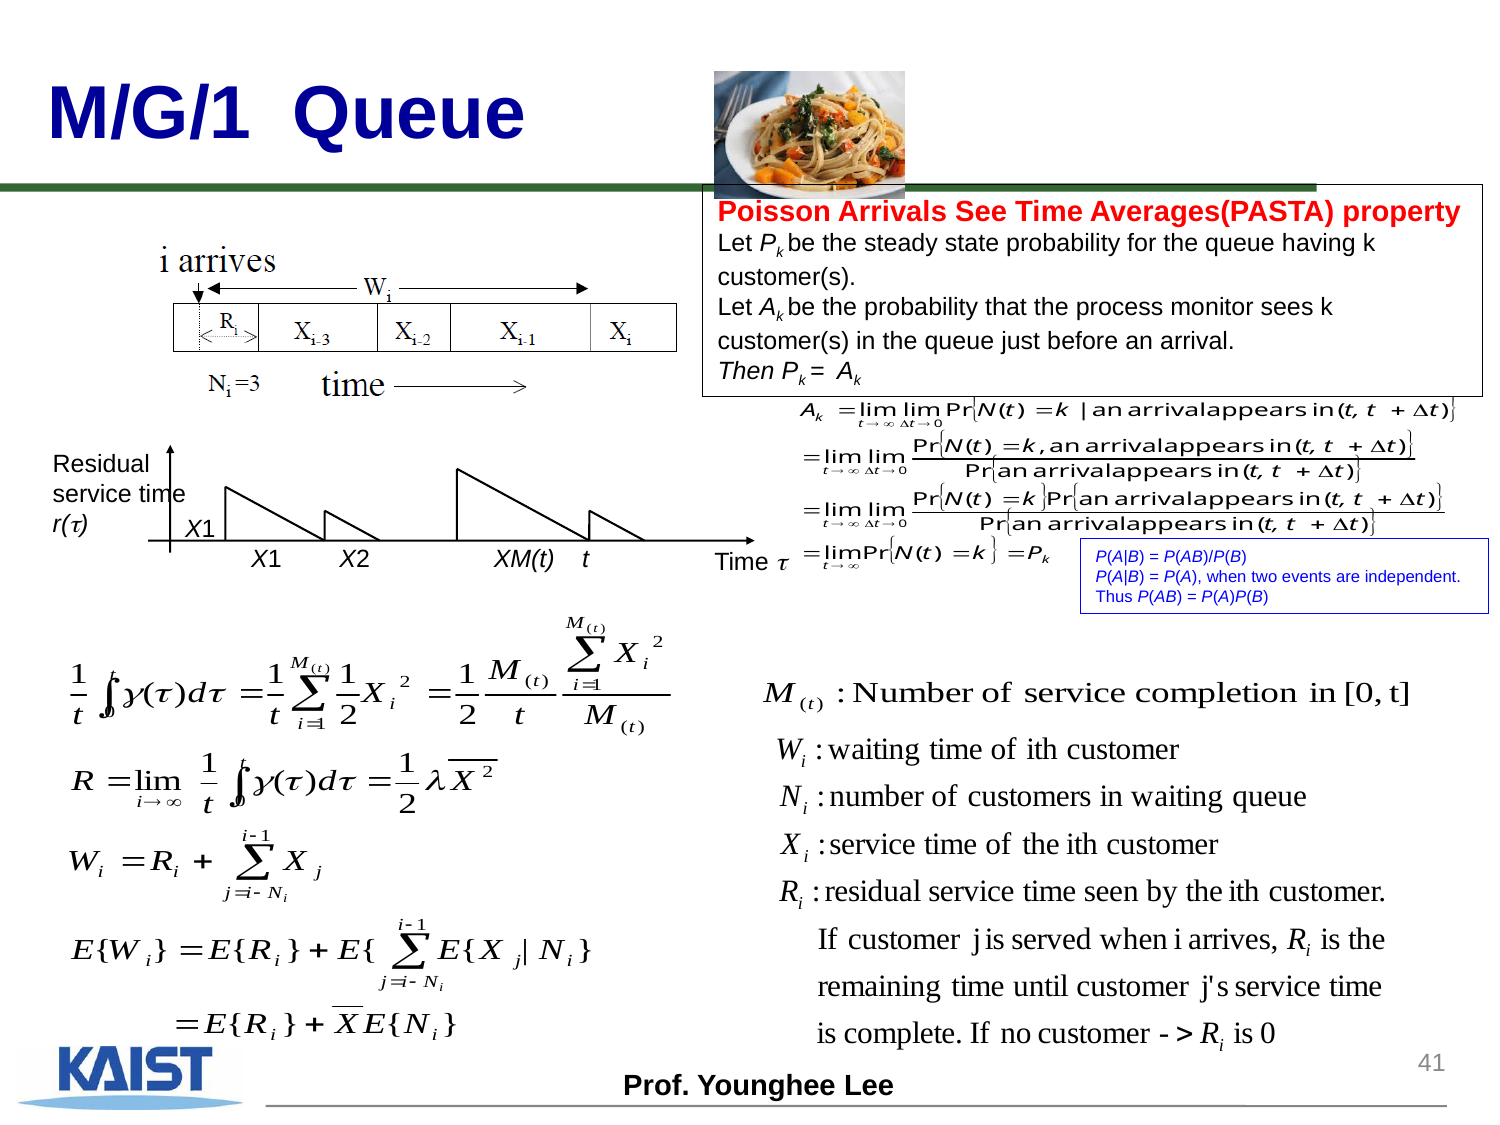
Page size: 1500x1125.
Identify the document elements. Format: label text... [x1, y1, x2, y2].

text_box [773, 727, 1402, 1058]
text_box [796, 396, 1495, 575]
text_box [64, 609, 1418, 1047]
text_box P(A|B) = P(AB)/P(B) P(A|B) = P(A), when two events are independent. Thus P(AB) = P(A)P(B) [1080, 583, 1489, 614]
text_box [37, 439, 792, 578]
slide_number 41 [1148, 1023, 1461, 1099]
text_box Poisson Arrivals See Time Averages(PASTA) property Let Pk be the steady state probability for the queue having k customer(s). Let Ak be the probability that the process monitor sees k customer(s) in the queue just before an arrival. Then Pk = Ak [702, 184, 1483, 397]
picture [713, 71, 905, 199]
title M/G/1 Queue [32, 54, 1368, 161]
picture [138, 237, 689, 412]
picture [17, 1046, 243, 1110]
